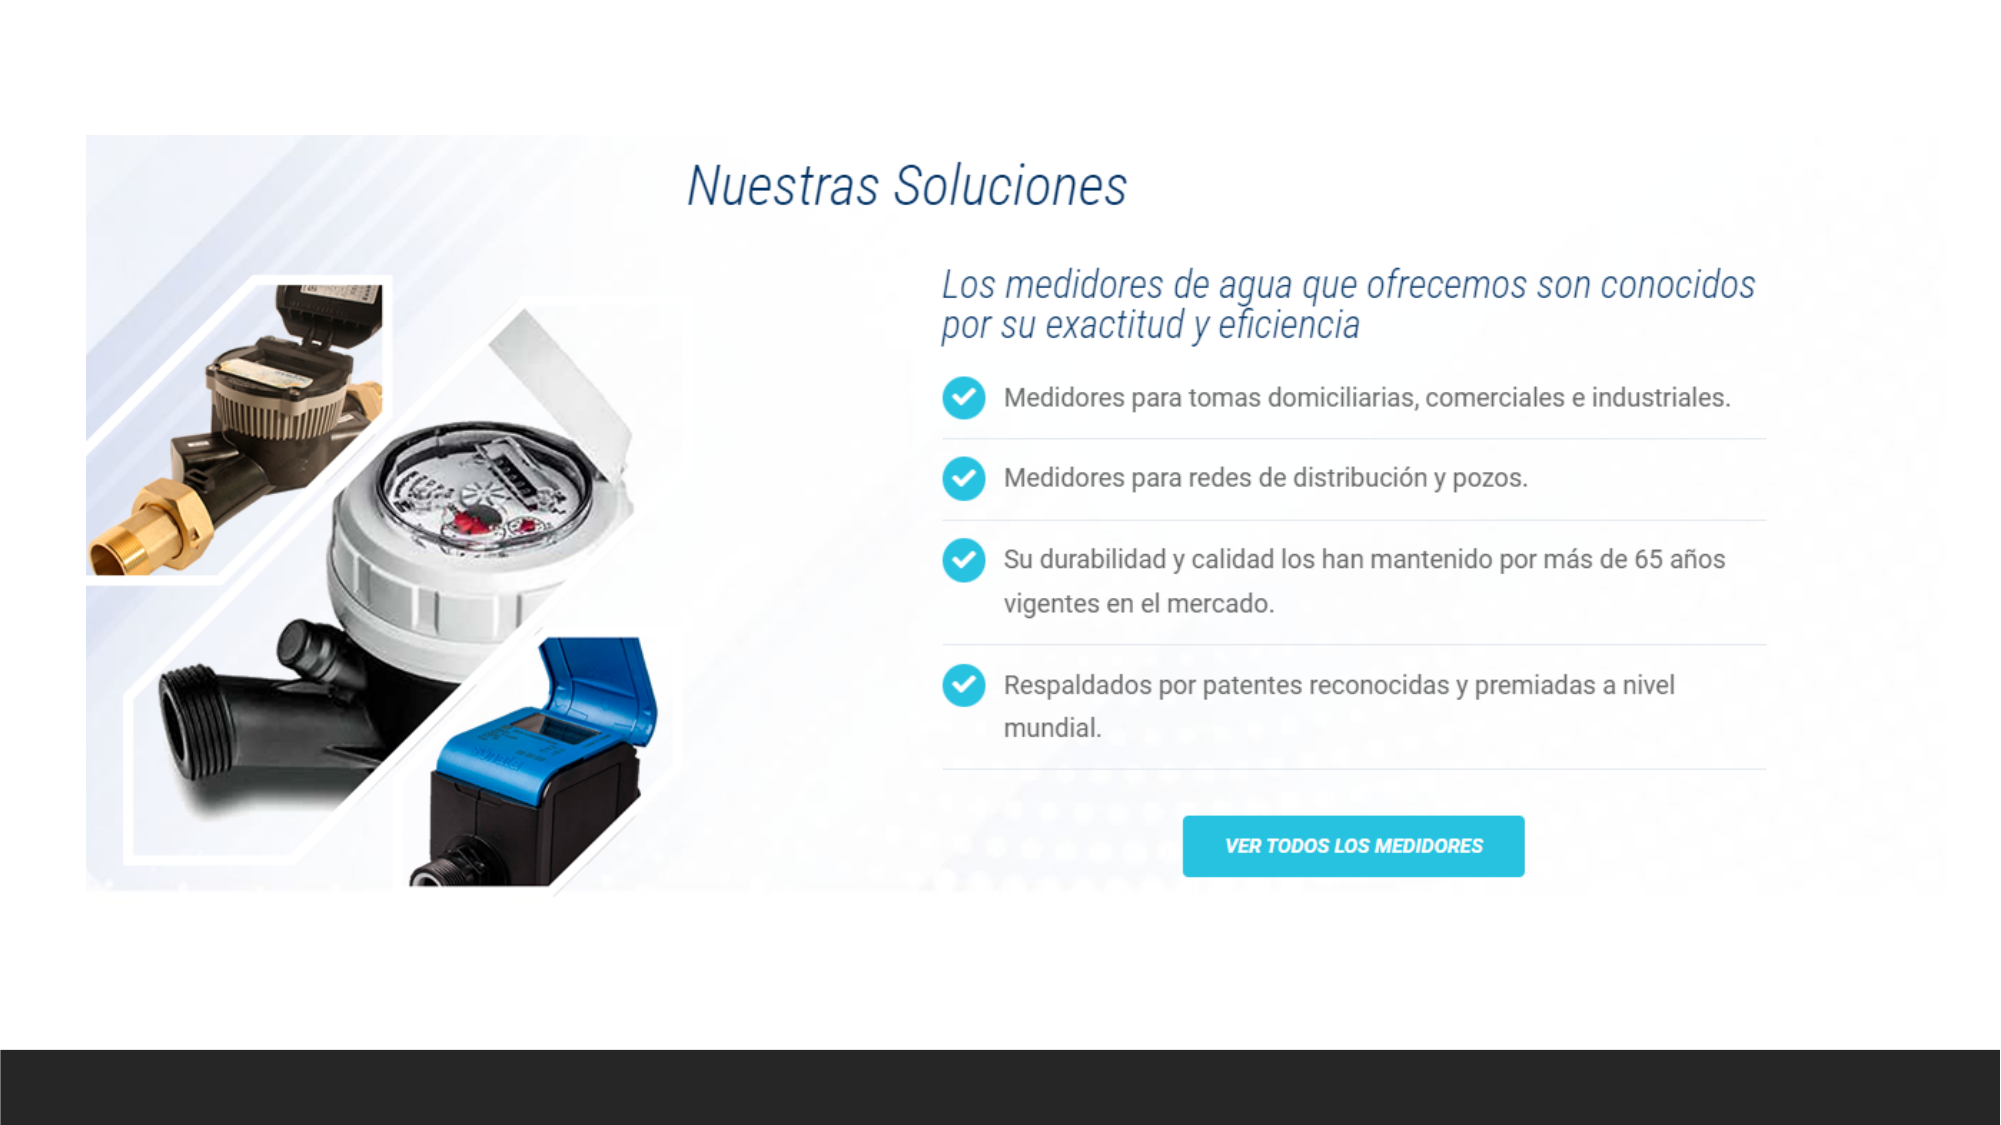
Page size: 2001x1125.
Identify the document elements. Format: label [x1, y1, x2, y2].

picture [86, 135, 1947, 947]
